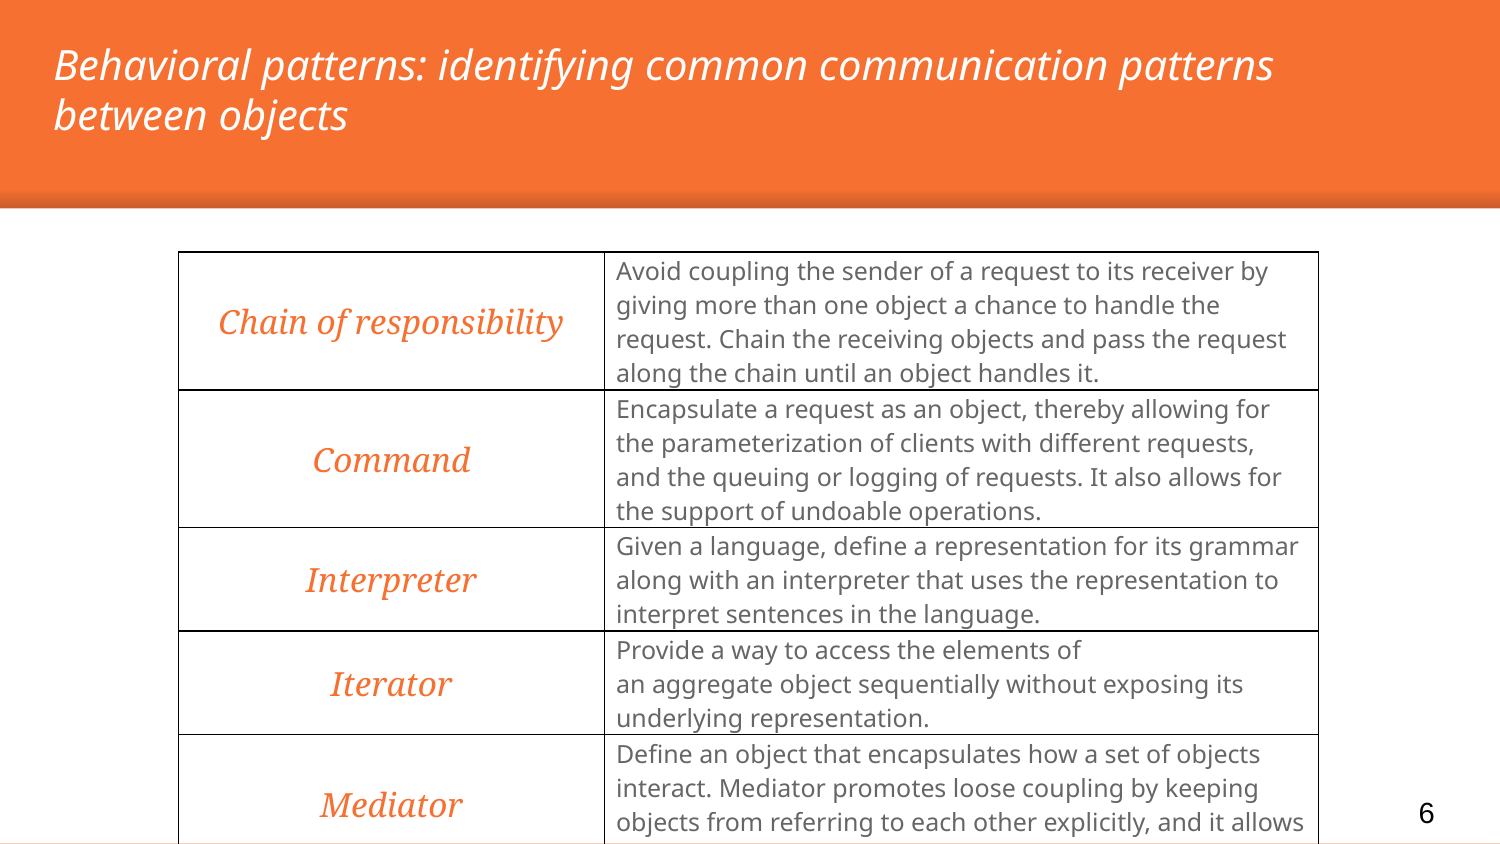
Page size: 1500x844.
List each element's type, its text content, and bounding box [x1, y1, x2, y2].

table_header Chain of responsibility [179, 253, 604, 389]
slide_number 6 [1403, 779, 1494, 844]
table_header Avoid coupling the sender of a request to its receiver by giving more than one object a chance to handle the request. Chain the receiving objects and pass the request along the chain until an object handles it. [605, 253, 1318, 389]
table_cell Define an object that encapsulates how a set of objects interact. Mediator promotes loose coupling by keeping objects from referring to each other explicitly, and it allows their interaction to vary independently. [605, 735, 1318, 844]
table_cell Encapsulate a request as an object, thereby allowing for the parameterization of clients with different requests, and the queuing or logging of requests. It also allows for the support of undoable operations. [605, 391, 1318, 527]
table_cell Interpreter [179, 528, 604, 630]
table_cell Given a language, define a representation for its grammar along with an interpreter that uses the representation to interpret sentences in the language. [605, 528, 1318, 630]
table_cell Provide a way to access the elements of an aggregate object sequentially without exposing its underlying representation. [605, 632, 1318, 734]
table_cell Mediator [179, 735, 604, 844]
table_cell Command [179, 391, 604, 527]
table_cell Iterator [179, 632, 604, 734]
text_box Behavioral patterns: identifying common communication patterns between objects [38, 23, 1436, 199]
